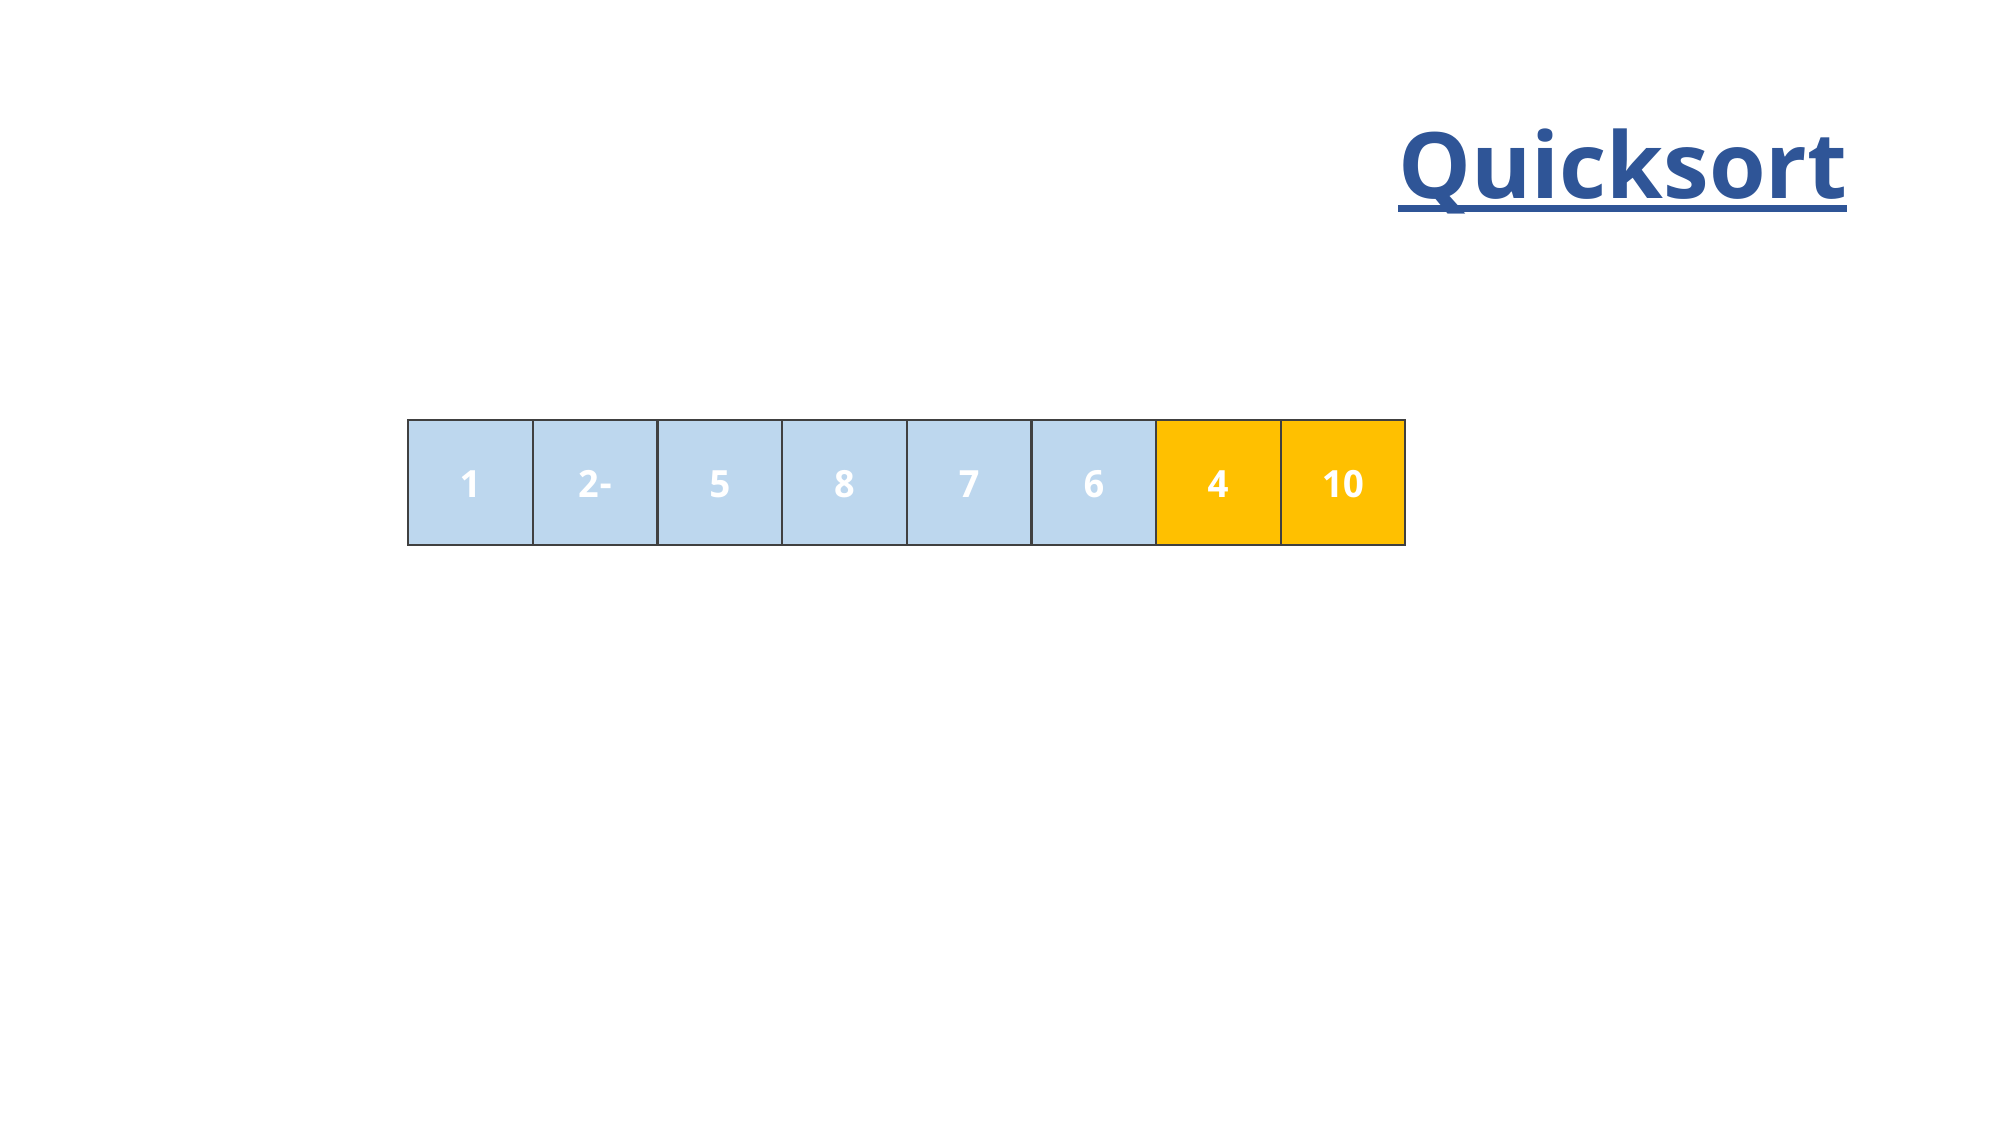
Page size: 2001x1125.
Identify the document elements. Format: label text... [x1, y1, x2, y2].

text_box -2 [532, 419, 657, 546]
text_box 1 [407, 419, 532, 546]
text_box 6 [1030, 419, 1155, 546]
text_box 7 [906, 419, 1030, 546]
title Quicksort [137, 59, 1863, 278]
text_box 4 [1155, 419, 1280, 546]
text_box 10 [1280, 419, 1406, 546]
text_box 5 [657, 419, 781, 546]
text_box 8 [781, 419, 906, 546]
